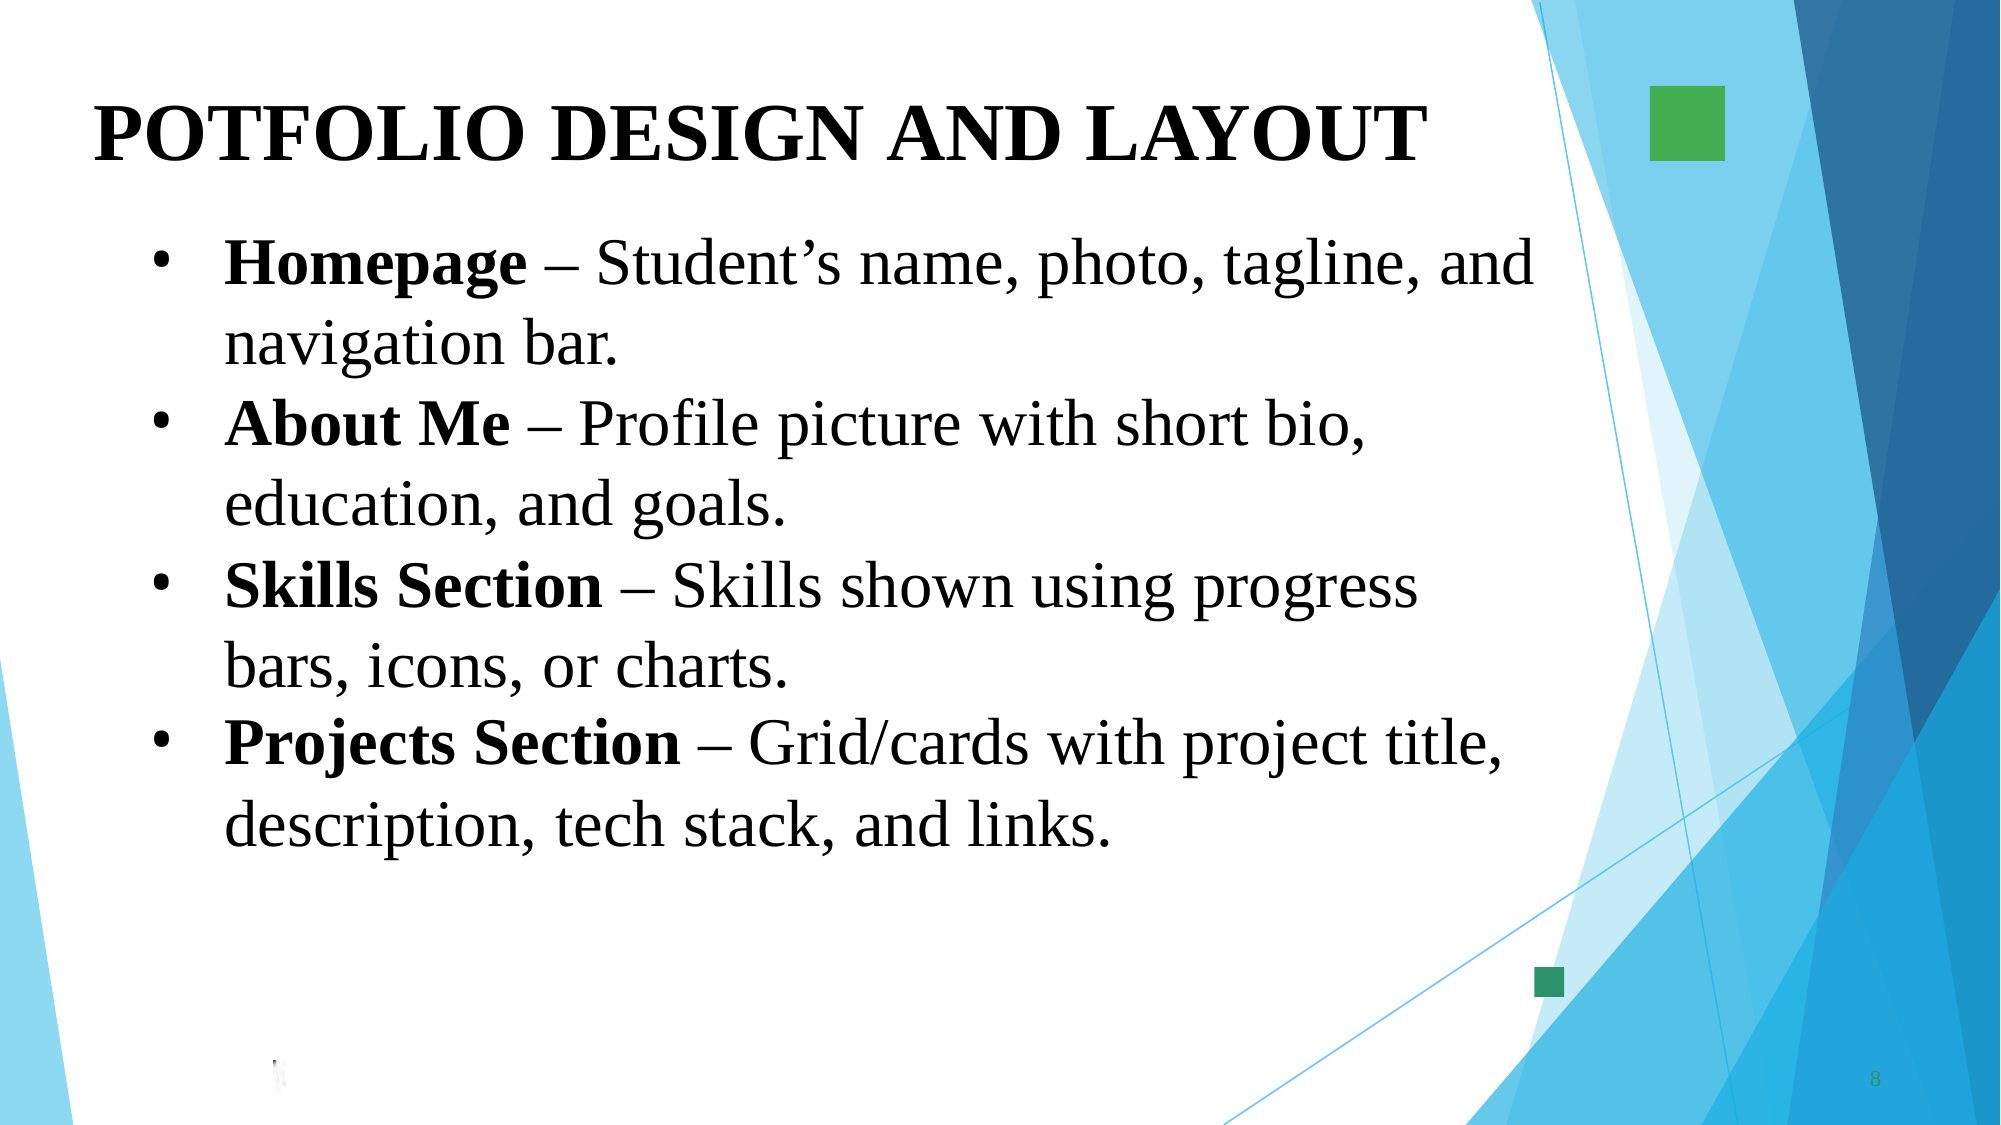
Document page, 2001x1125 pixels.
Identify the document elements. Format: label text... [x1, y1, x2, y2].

text_box Homepage – Student’s name, photo, tagline, and navigation bar. About Me – Profile picture with short bio, education, and goals. Skills Section – Skills shown using progress bars, icons, or charts. Projects Section – Grid/cards with project title, description, tech stack, and links. [147, 215, 1564, 860]
slide_number 8 [1863, 1062, 1891, 1125]
text_box [1649, 85, 1725, 161]
picture [273, 1060, 287, 1091]
text_box [1534, 967, 1565, 997]
title POTFOLIO DESIGN AND LAYOUT [61, 28, 1776, 266]
